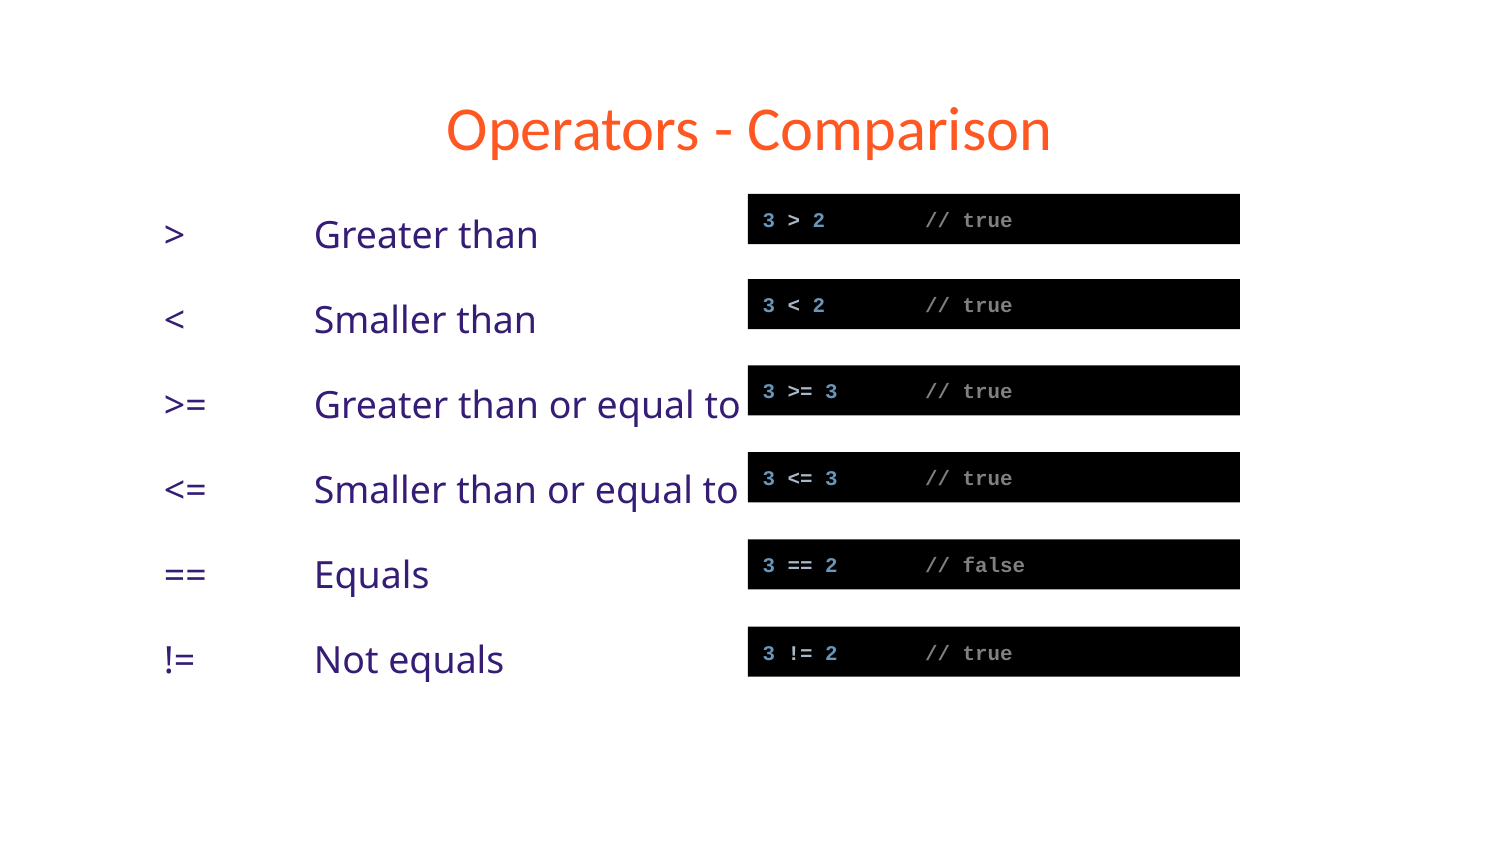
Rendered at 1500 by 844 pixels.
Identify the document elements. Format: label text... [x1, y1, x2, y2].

text_box 3 < 2 // true [747, 279, 1240, 330]
text_box 3 > 2 // true [747, 193, 1240, 245]
text_box 3 != 2 // true [747, 626, 1240, 677]
text_box 3 == 2 // false [747, 539, 1240, 590]
list > Greater than < Smaller than >= Greater than or equal to <= Smaller than or equal to == Equals != Not equals [148, 189, 1350, 750]
title Operators - Comparison [51, 72, 1449, 167]
text_box 3 >= 3 // true [747, 365, 1240, 416]
text_box 3 <= 3 // true [747, 452, 1240, 503]
